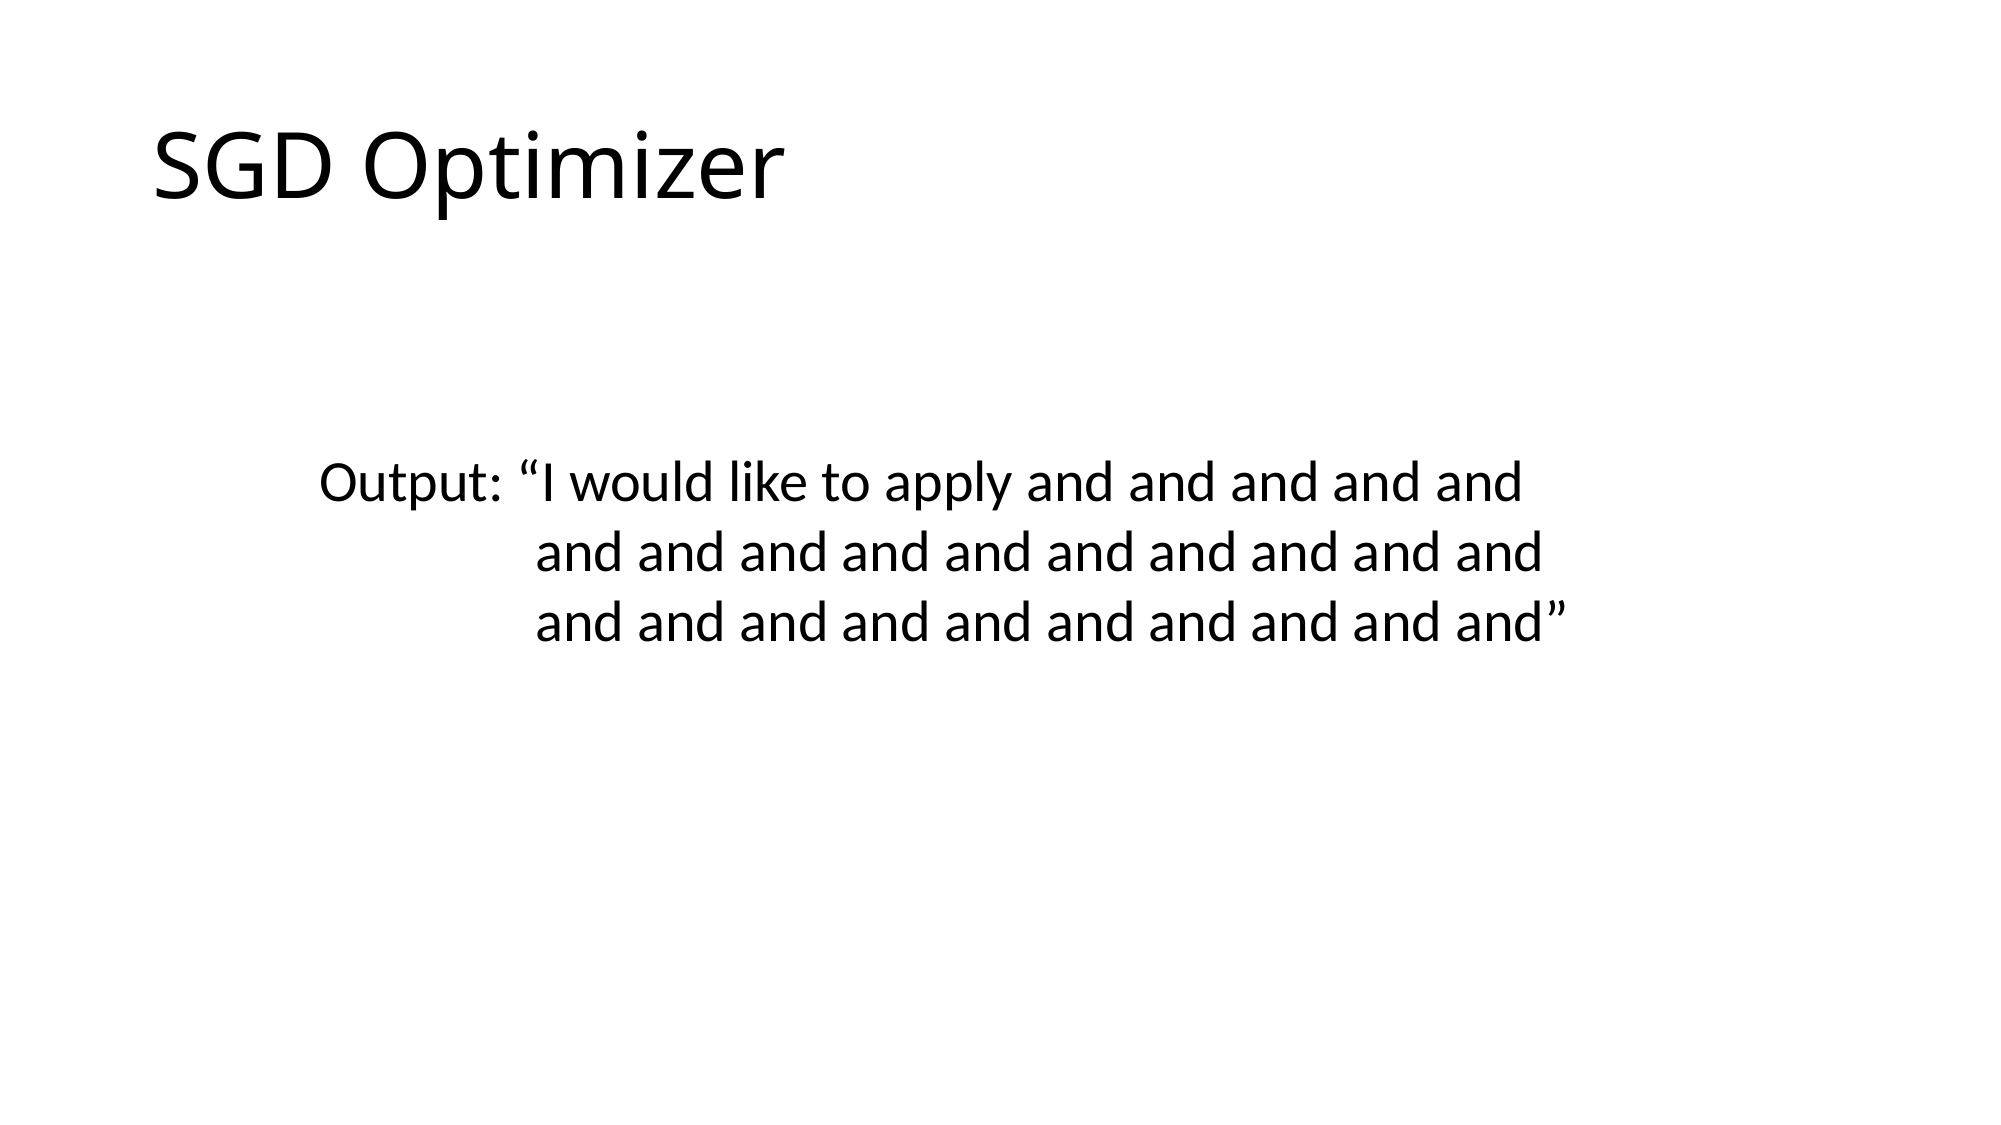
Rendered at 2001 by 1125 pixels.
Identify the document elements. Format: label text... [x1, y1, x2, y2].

title SGD Optimizer [137, 59, 1863, 278]
text_box Output: “I would like to apply and and and and and and and and and and and and and and and and and and and and and and and and and” [304, 435, 1670, 730]
